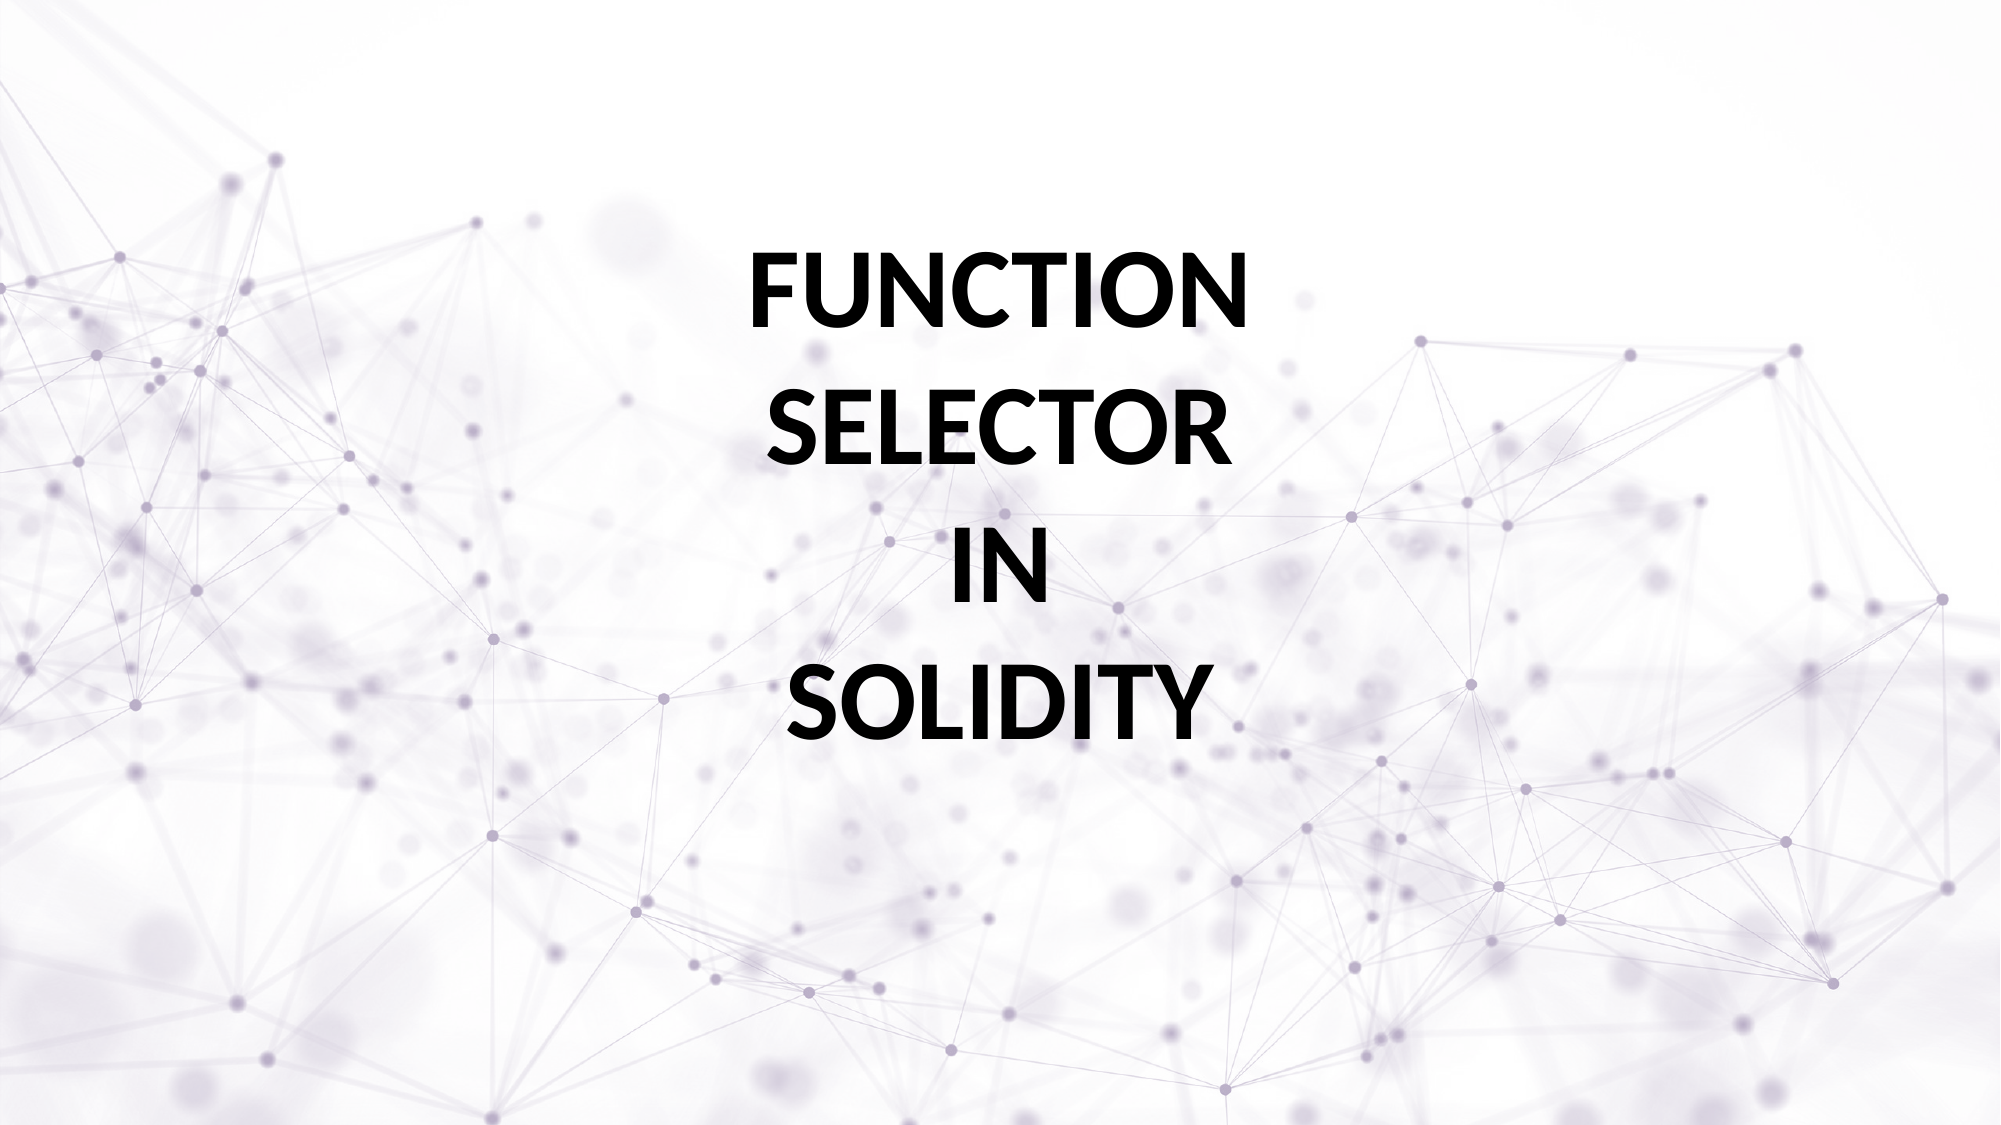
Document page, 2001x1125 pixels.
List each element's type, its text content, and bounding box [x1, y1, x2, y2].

title FUNCTION SELECTOR IN SOLIDITY [571, 149, 1429, 825]
